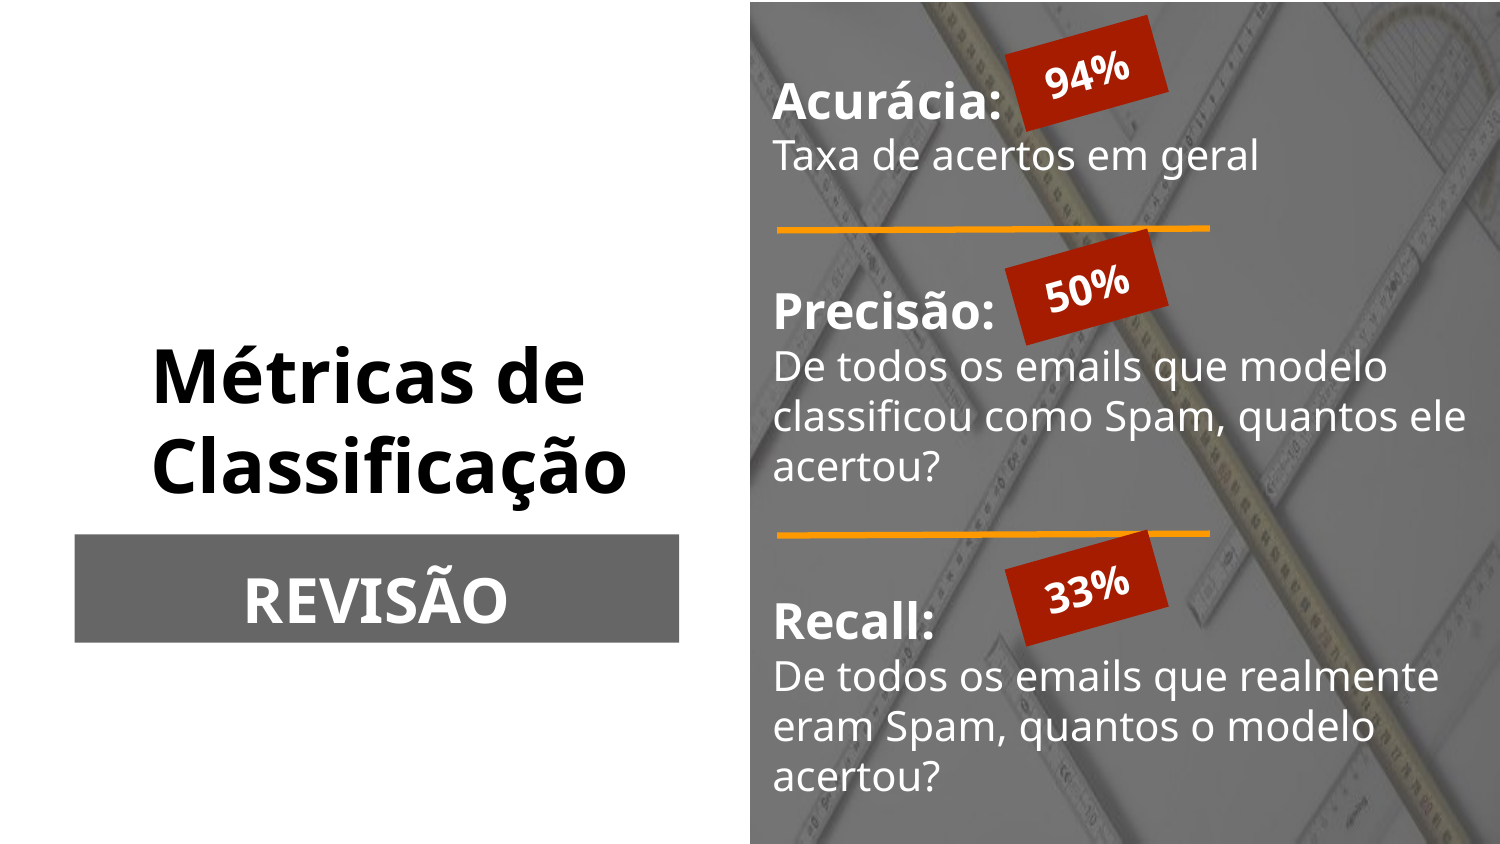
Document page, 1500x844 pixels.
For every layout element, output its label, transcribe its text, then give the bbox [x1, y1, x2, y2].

picture [749, 1, 1500, 844]
subtitle REVISÃO [74, 534, 680, 643]
title Métricas de Classificação [135, 264, 744, 572]
